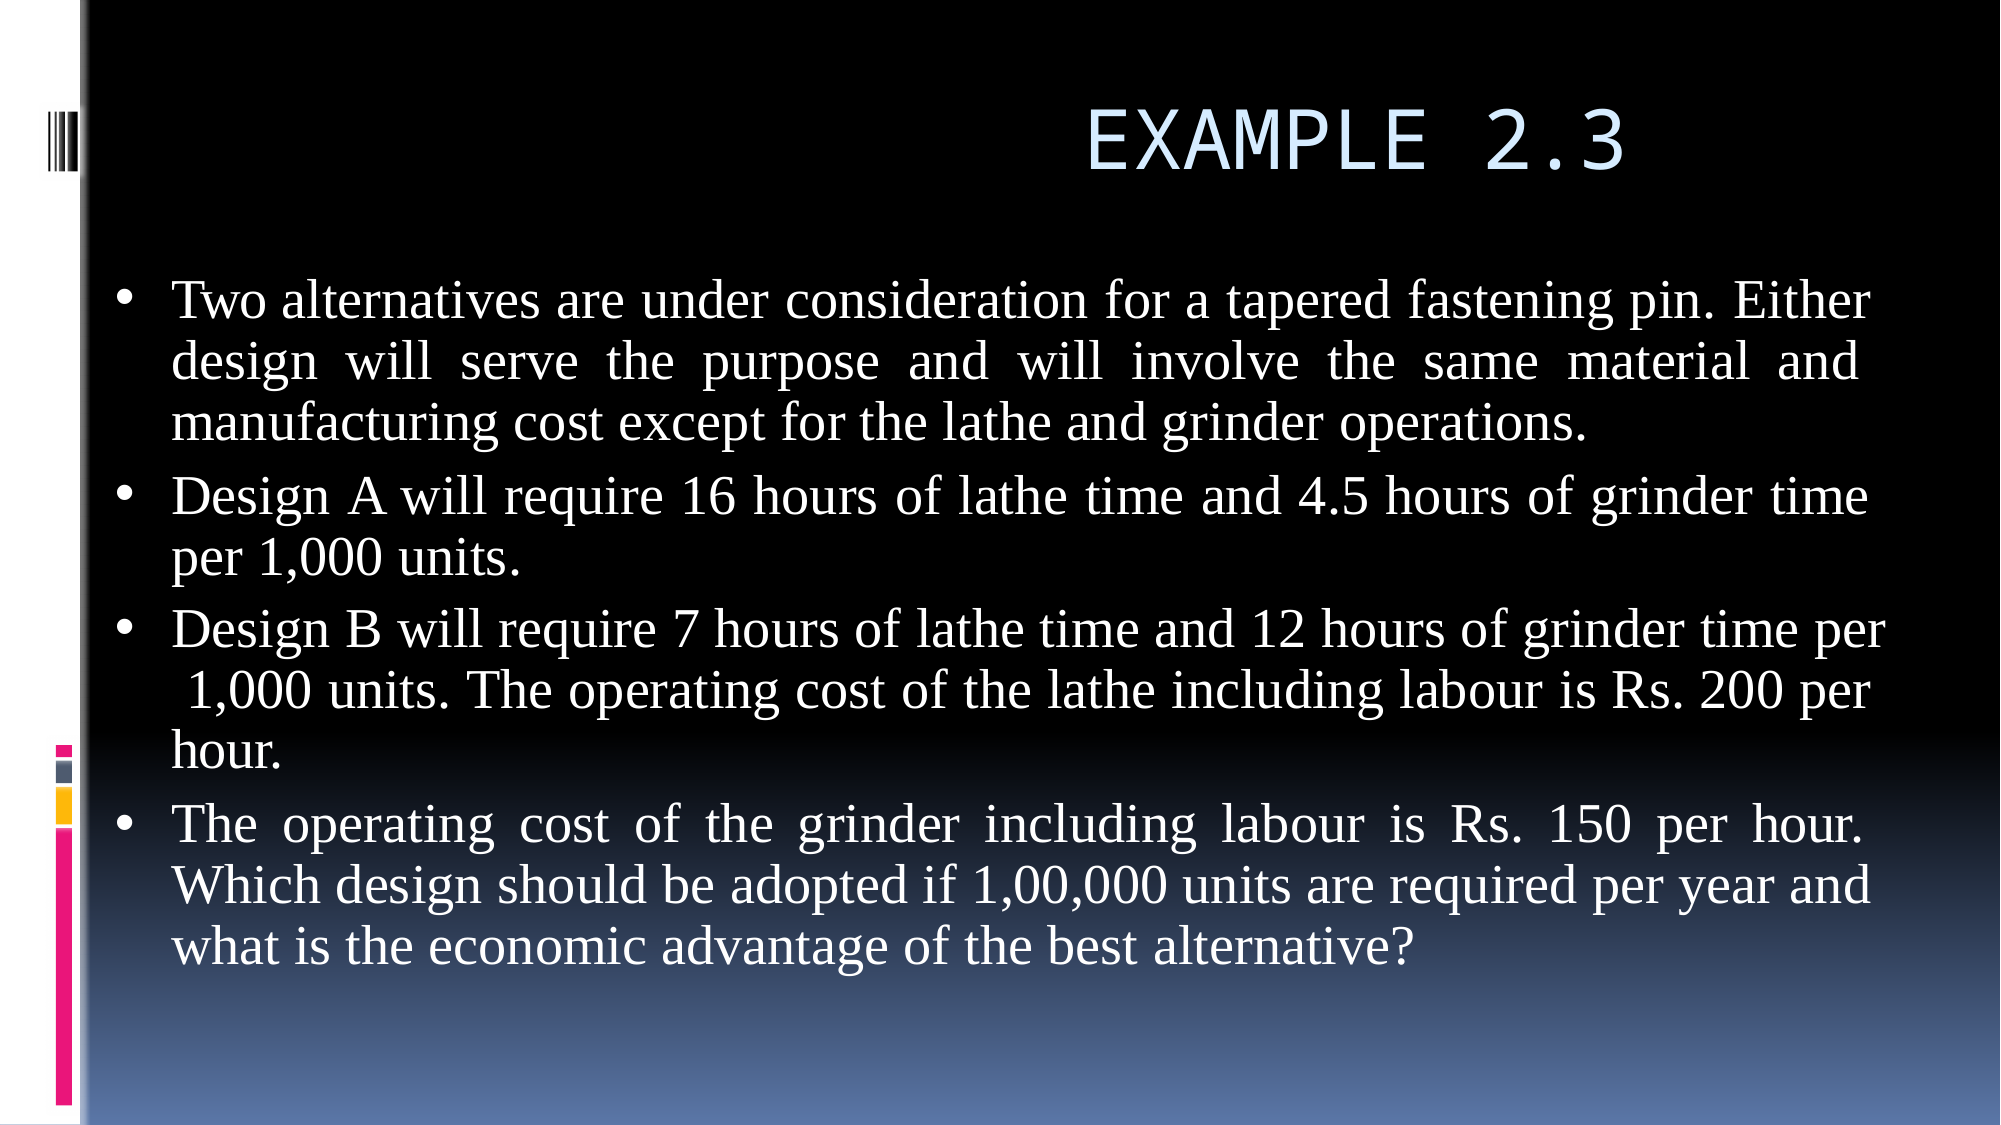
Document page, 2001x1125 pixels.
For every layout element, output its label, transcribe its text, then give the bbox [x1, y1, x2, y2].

title EXAMPLE 2.3 [200, 83, 1900, 287]
text_box Two alternatives are under consideration for a tapered fastening pin. Either design will serve the purpose and will involve the same material and manufacturing cost except for the lathe and grinder operations. Design A will require 16 hours of lathe time and 4.5 hours of grinder time per 1,000 units. Design B will require 7 hours of lathe time and 12 hours of grinder time per 1,000 units. The operating cost of the lathe including labour is Rs. 200 per hour. The operating cost of the grinder including labour is Rs. 150 per hour. Which design should be adopted if 1,00,000 units are required per year and what is the economic advantage of the best alternative? [112, 259, 1888, 977]
